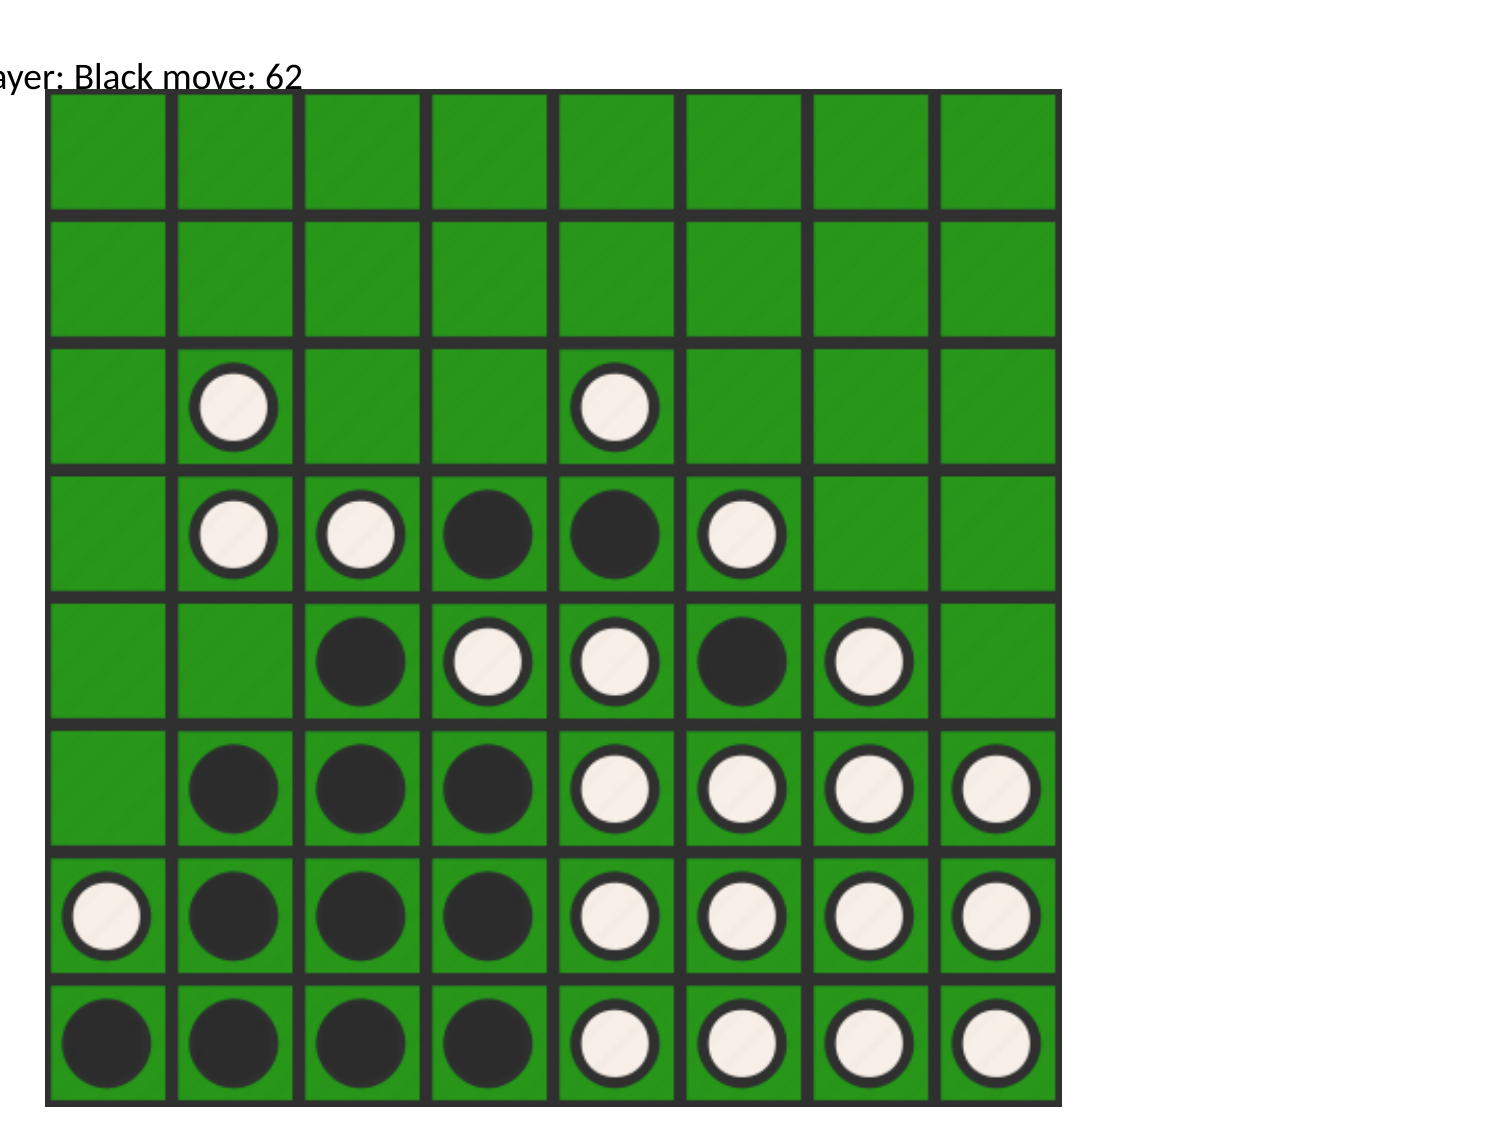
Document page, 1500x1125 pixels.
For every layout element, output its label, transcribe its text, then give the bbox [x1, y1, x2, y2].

picture [44, 89, 1062, 1107]
text_box turn: 31 player: Black move: 62 [0, 44, 319, 105]
